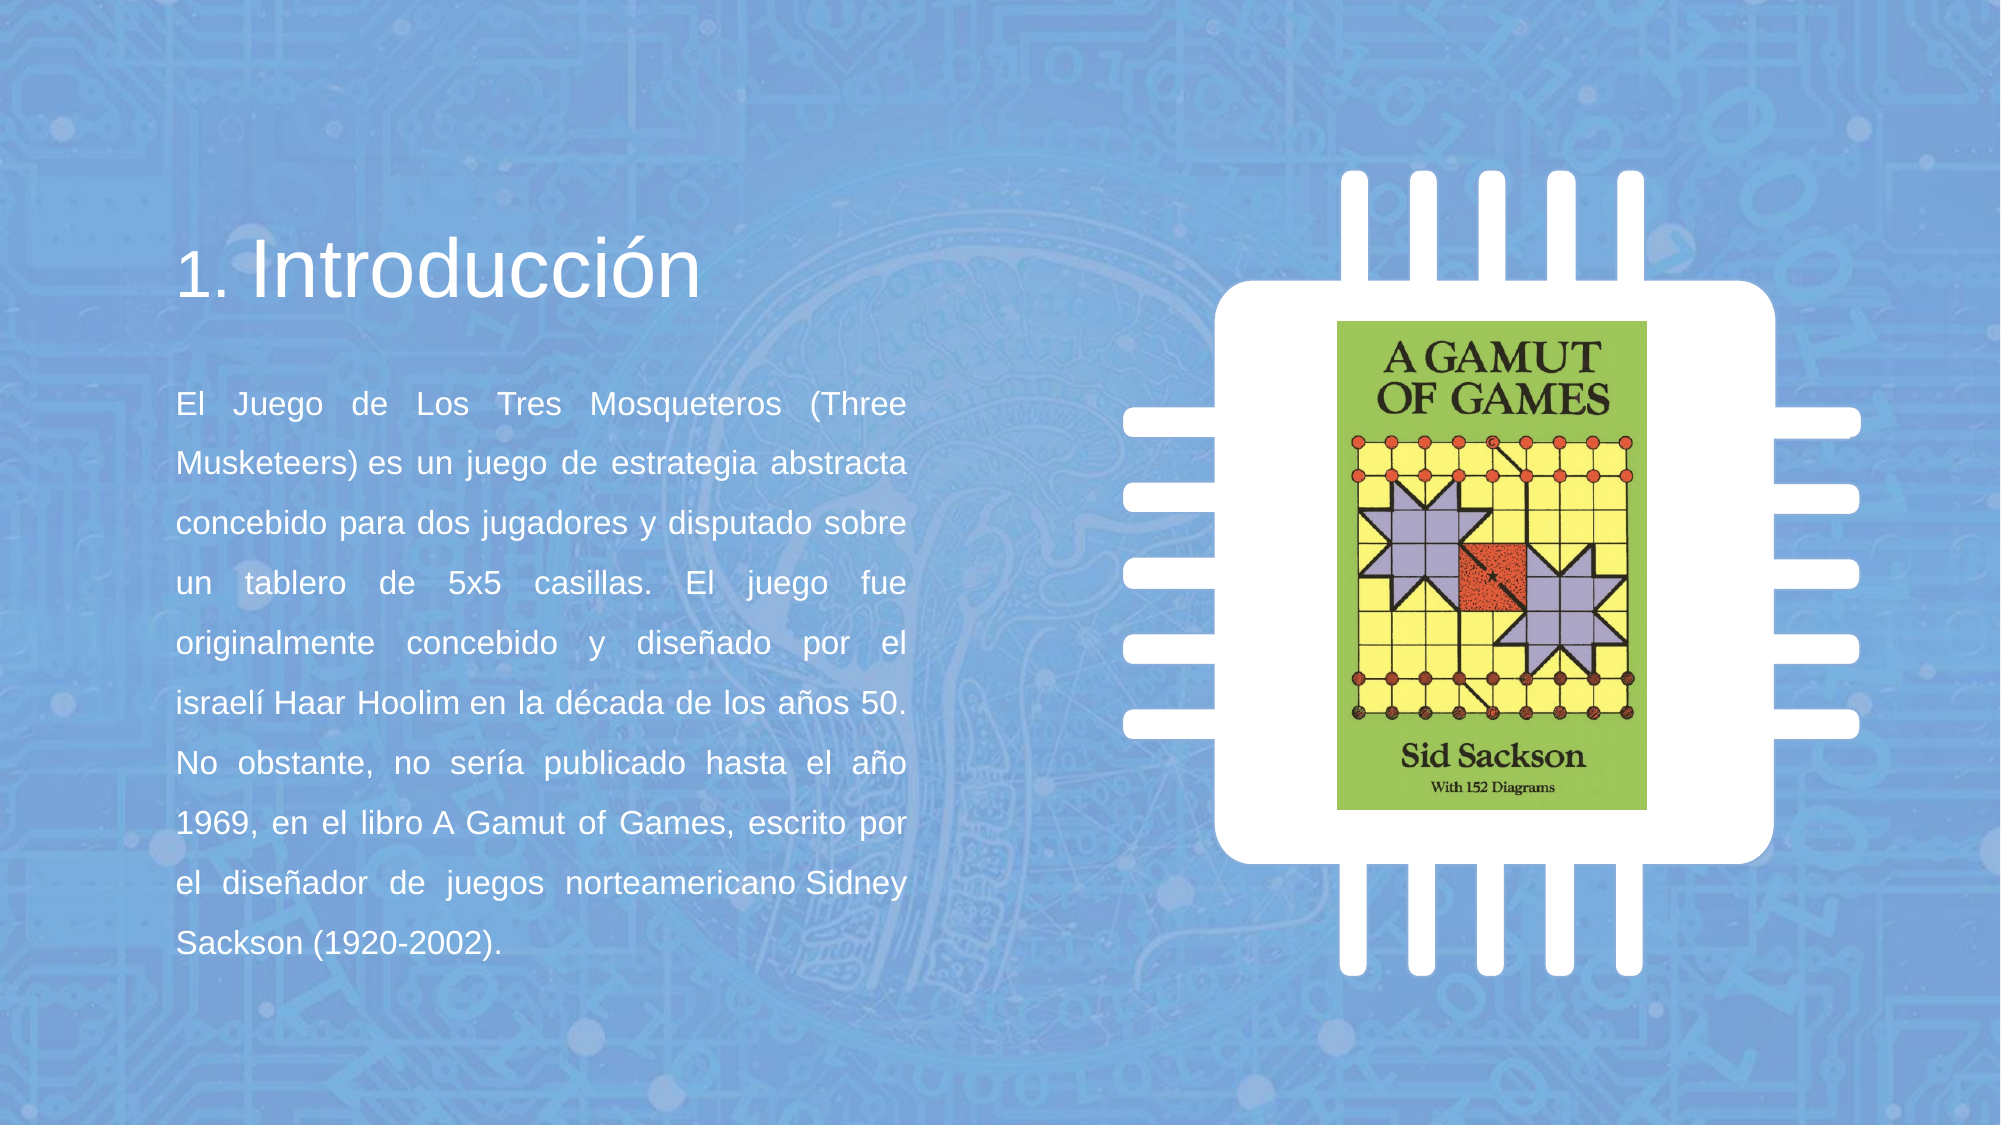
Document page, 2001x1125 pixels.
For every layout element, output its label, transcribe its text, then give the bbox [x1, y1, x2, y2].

text_box 1. Introducción [160, 206, 756, 322]
picture [0, 0, 2001, 1125]
text_box [1122, 169, 1862, 978]
text_box El Juego de Los Tres Mosqueteros (Three Musketeers) es un juego de estrategia abstracta concebido para dos jugadores y disputado sobre un tablero de 5x5 casillas. El juego fue originalmente concebido y diseñado por el israelí Haar Hoolim en la década de los años 50. No obstante, no sería publicado hasta el año 1969, en el libro A Gamut of Games, escrito por el diseñador de juegos norteamericano Sidney Sackson (1920-2002). [160, 354, 924, 969]
